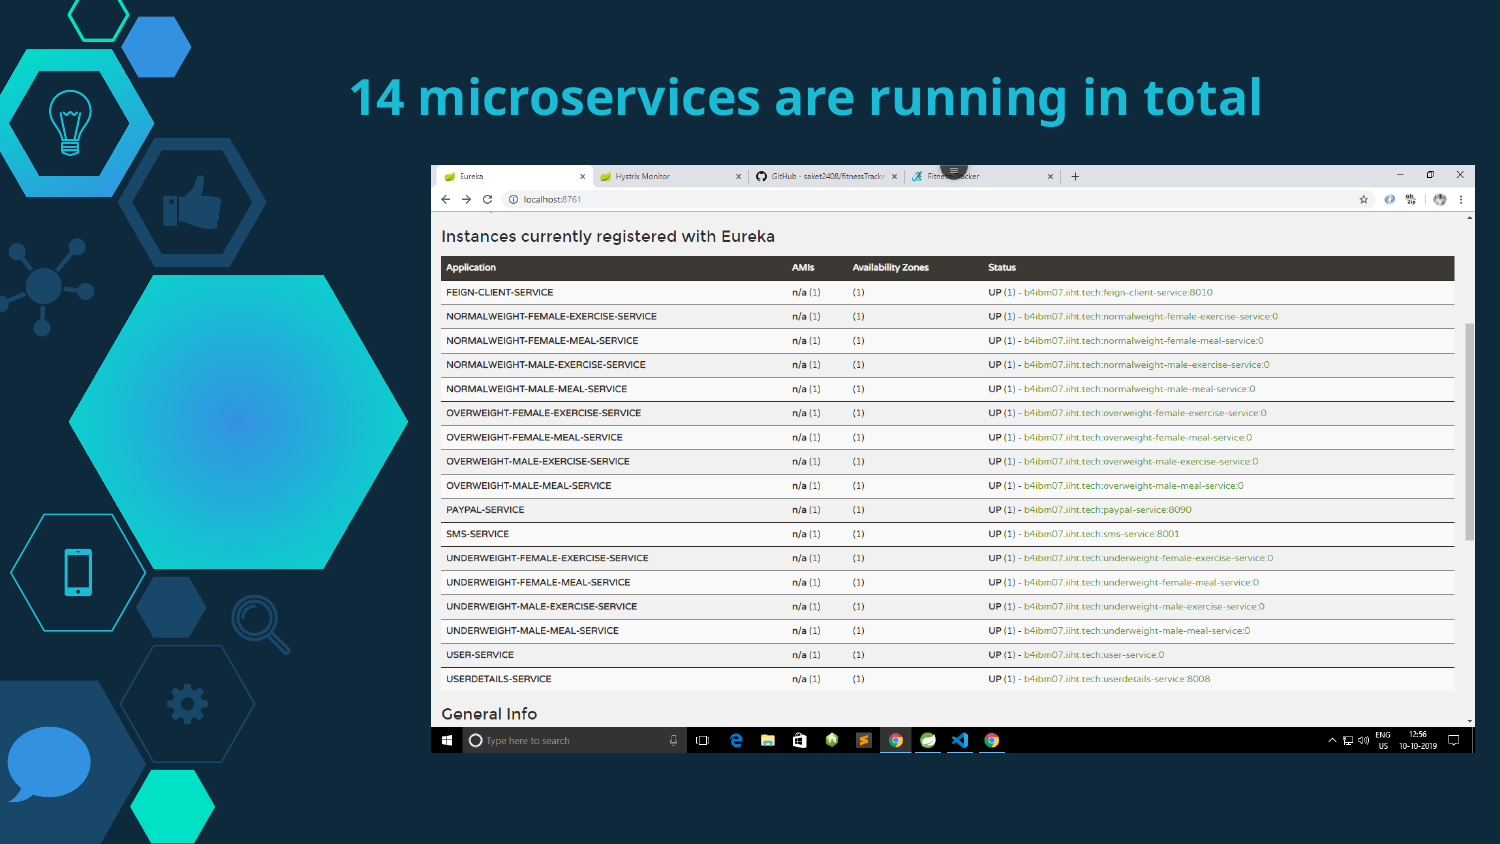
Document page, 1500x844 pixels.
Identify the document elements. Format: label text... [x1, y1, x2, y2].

picture [430, 165, 1476, 753]
title 14 microservices are running in total [333, 54, 1429, 141]
text_box [67, 274, 407, 566]
